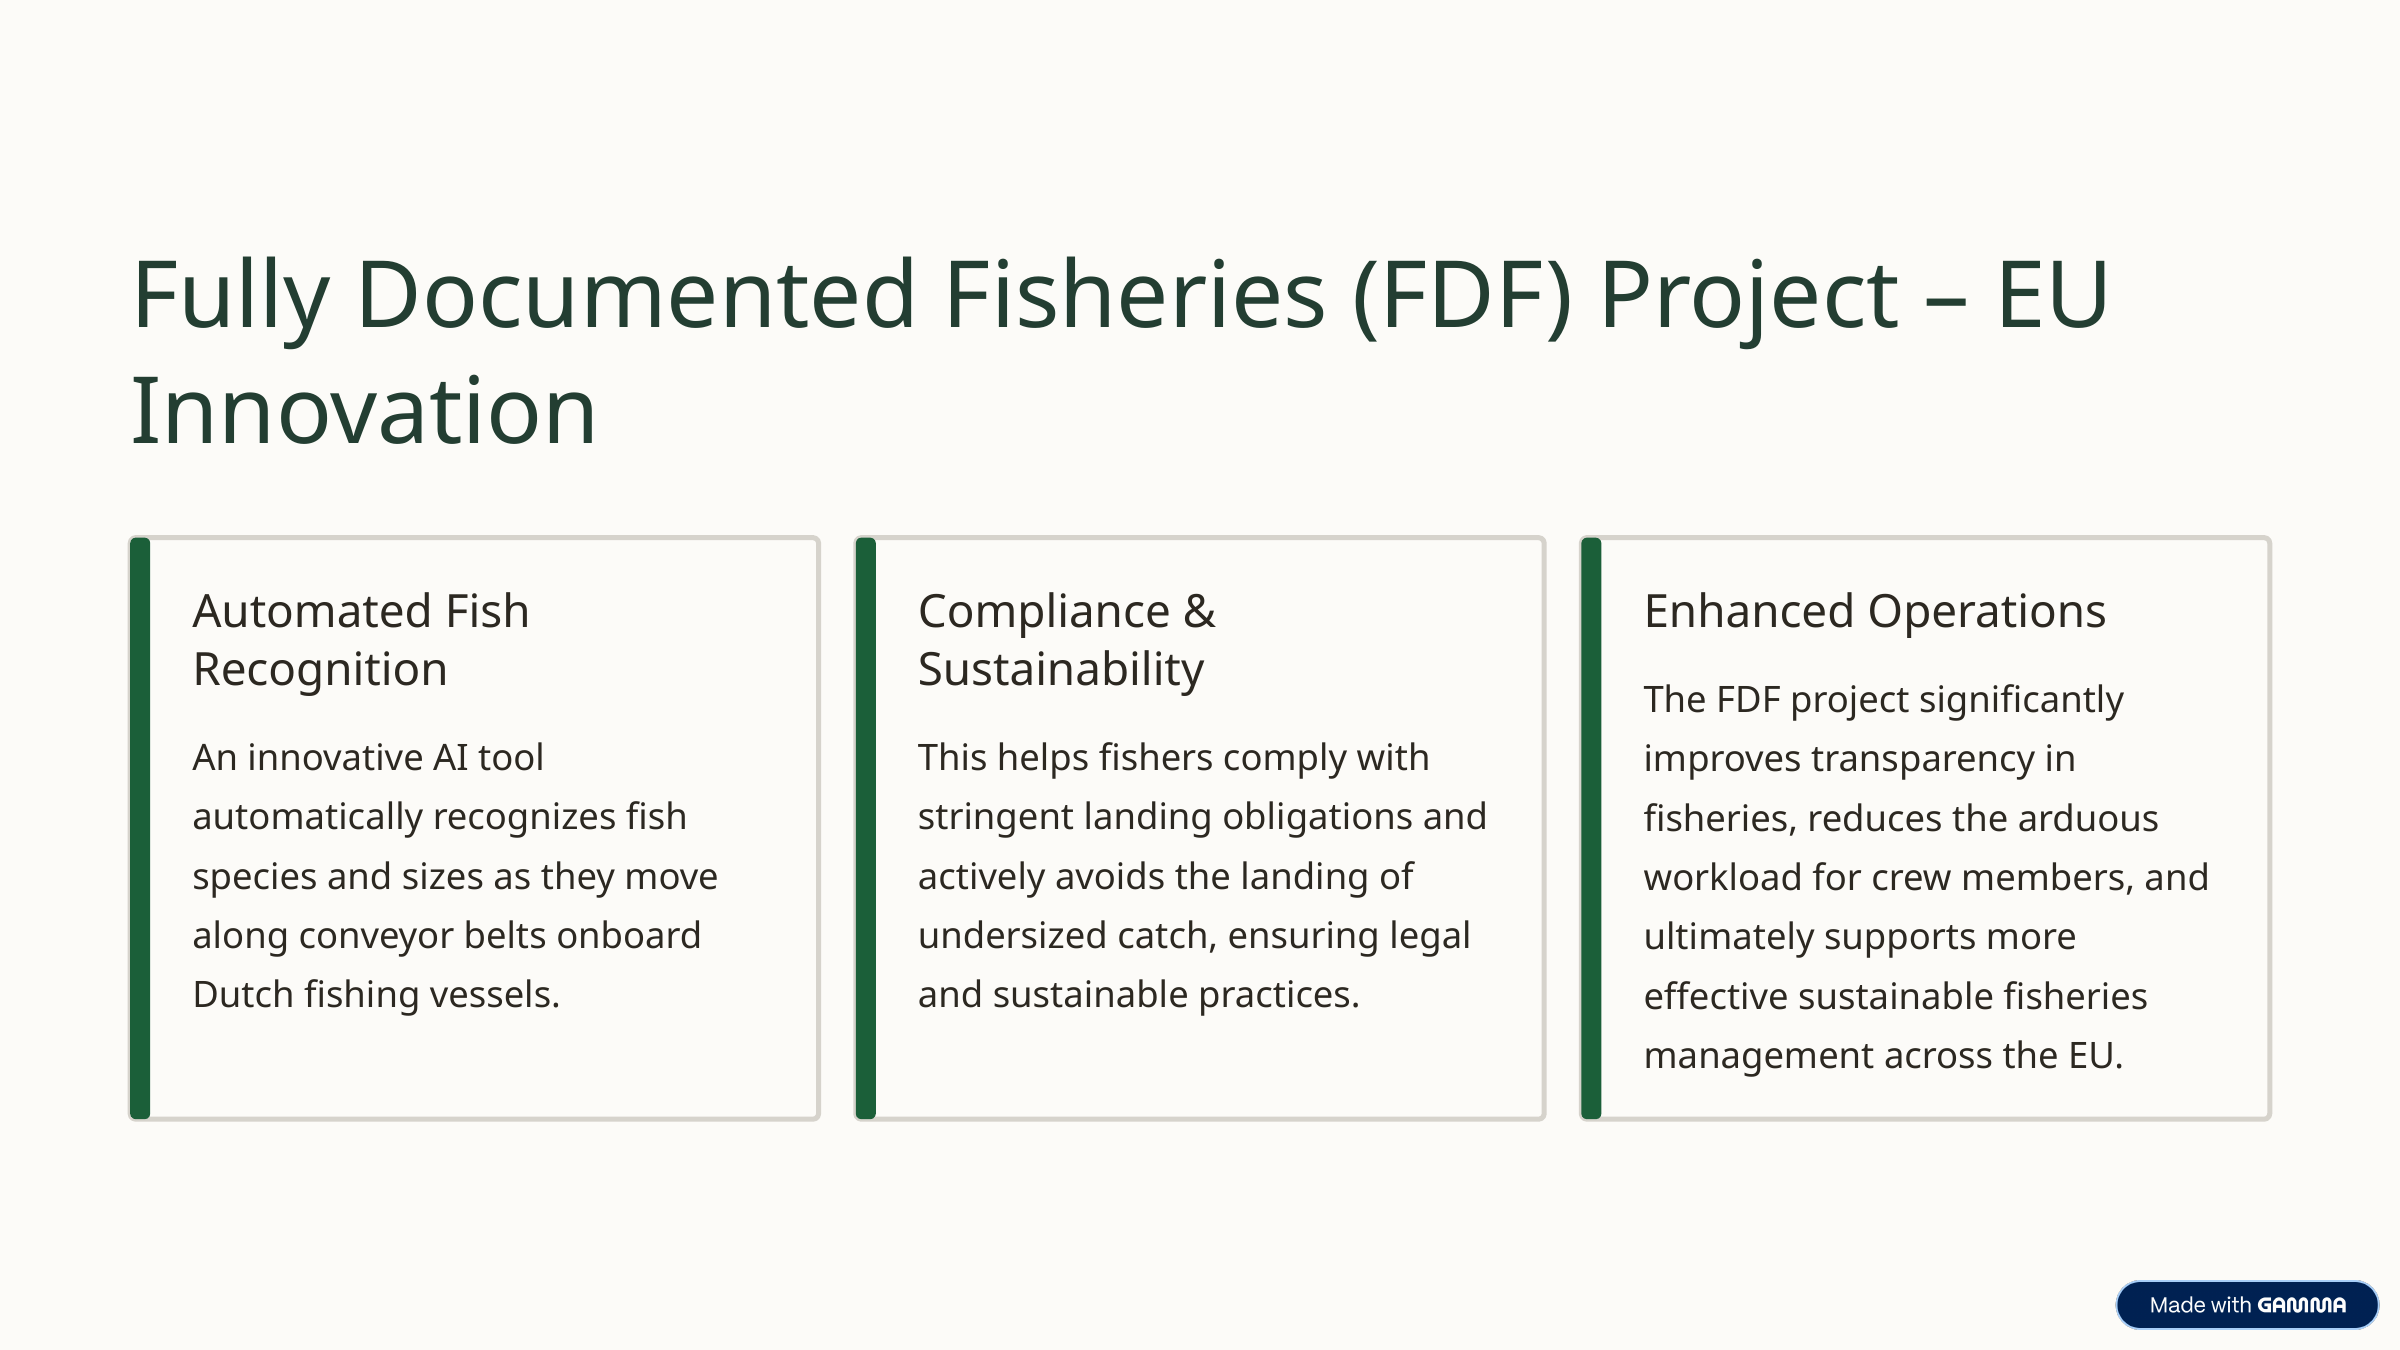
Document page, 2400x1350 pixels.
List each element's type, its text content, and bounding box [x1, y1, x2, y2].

text_box [1597, 537, 2270, 1120]
text_box Automated Fish Recognition [192, 579, 777, 697]
picture [2106, 1271, 2389, 1339]
text_box [872, 537, 1545, 1120]
text_box An innovative AI tool automatically recognizes fish species and sizes as they move along conveyor belts onboard Dutch fishing vessels. [192, 718, 777, 1016]
text_box Compliance & Sustainability [917, 579, 1502, 697]
text_box Fully Documented Fisheries (FDF) Project – EU Innovation [130, 230, 2270, 464]
text_box [855, 537, 876, 1120]
text_box [146, 537, 819, 1120]
text_box Enhanced Operations [1643, 579, 2109, 638]
text_box The FDF project significantly improves transparency in fisheries, reduces the arduous workload for crew members, and ultimately supports more effective sustainable fisheries management across the EU. [1643, 660, 2228, 1077]
text_box [130, 537, 151, 1120]
text_box [1581, 537, 1602, 1120]
text_box This helps fishers comply with stringent landing obligations and actively avoids the landing of undersized catch, ensuring legal and sustainable practices. [917, 718, 1502, 1016]
